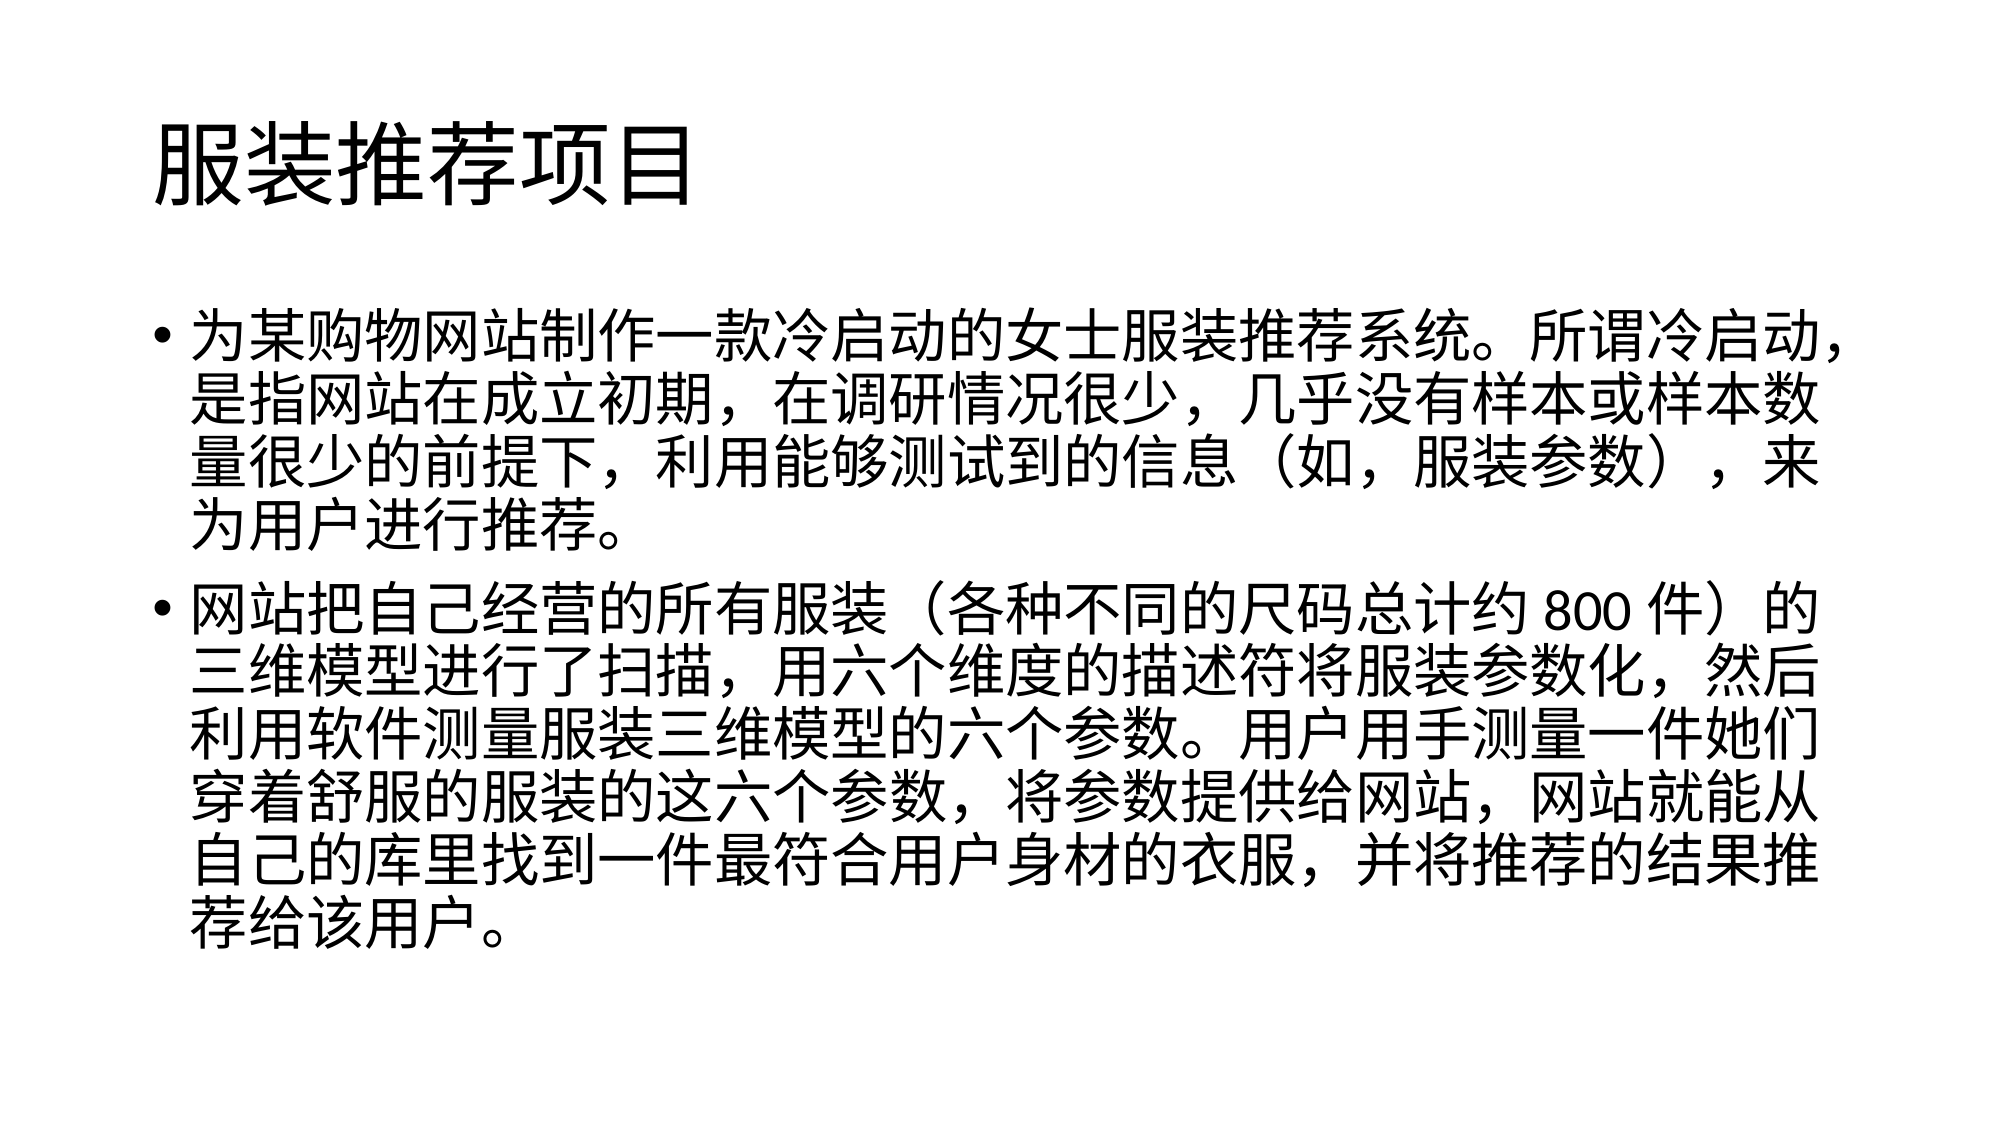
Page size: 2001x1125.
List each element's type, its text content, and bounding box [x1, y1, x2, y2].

title 服装推荐项目 [137, 59, 1863, 278]
list 为某购物网站制作一款冷启动的女士服装推荐系统。所谓冷启动，是指网站在成立初期，在调研情况很少，几乎没有样本或样本数量很少的前提下，利用能够测试到的信息（如，服装参数），来为用户进行推荐。 网站把自己经营的所有服装（各种不同的尺码总计约800件）的三维模型进行了扫描，用六个维度的描述符将服装参数化，然后利用软件测量服装三维模型的六个参数。用户用手测量一件她们穿着舒服的服装的这六个参数，将参数提供给网站，网站就能从自己的库里找到一件最符合用户身材的衣服，并将推荐的结果推荐给该用户。 [137, 299, 1863, 1014]
